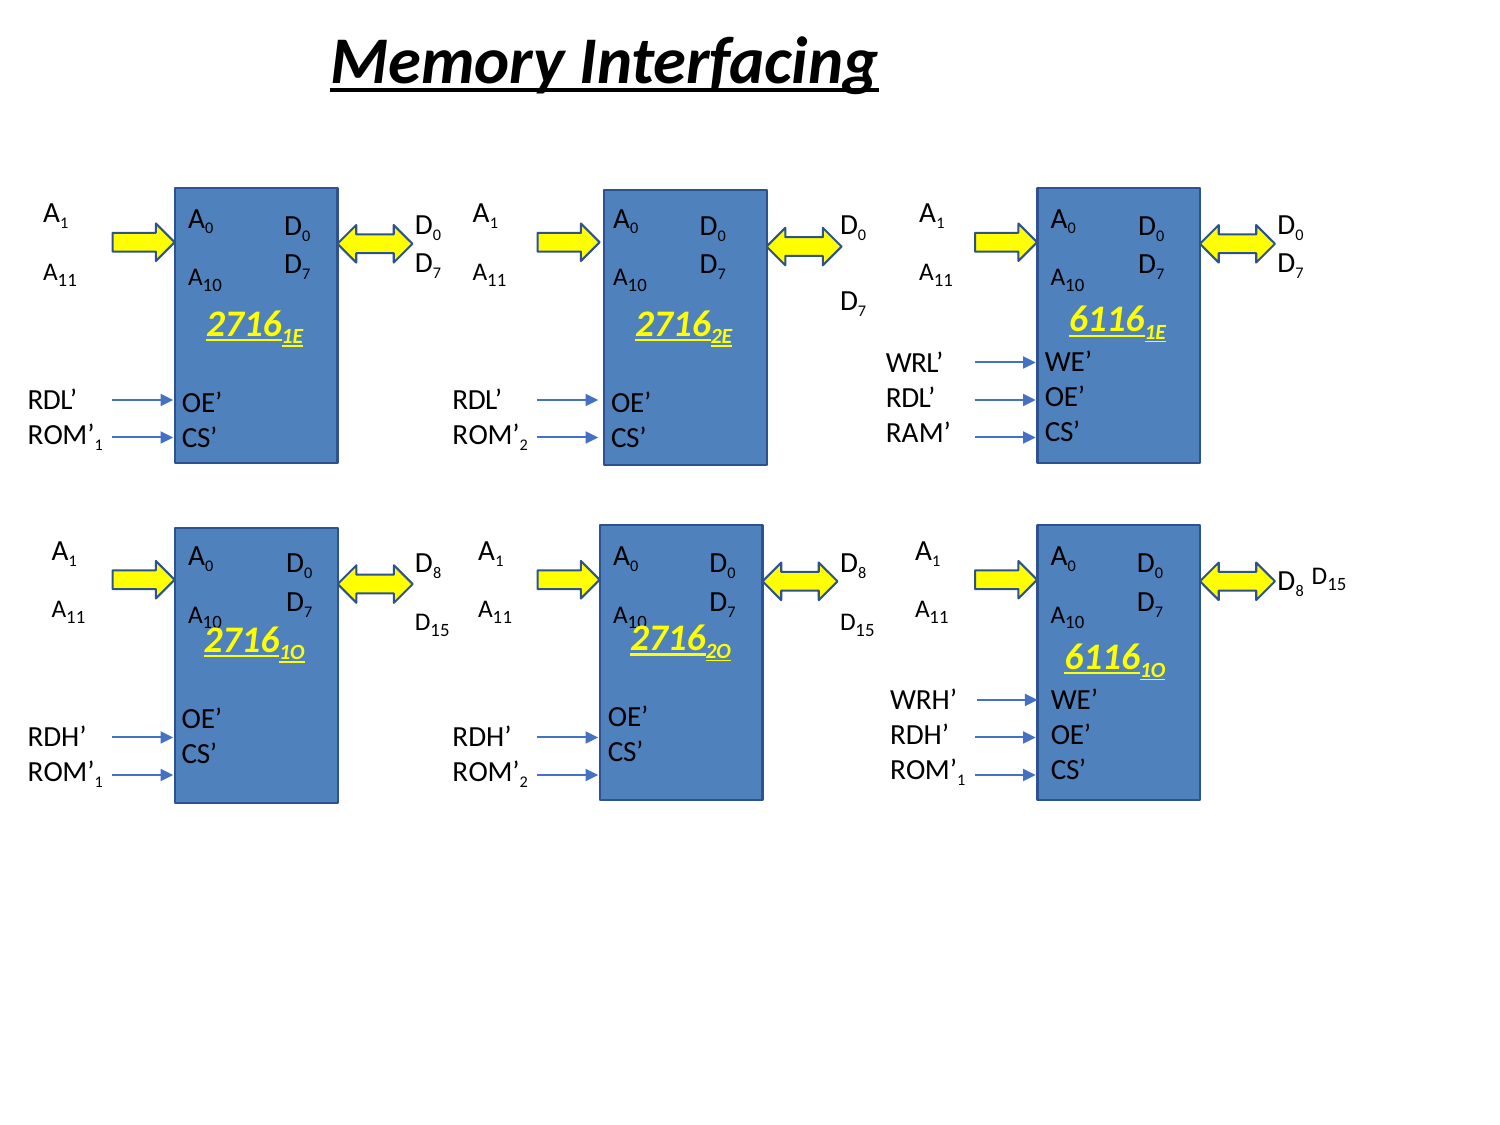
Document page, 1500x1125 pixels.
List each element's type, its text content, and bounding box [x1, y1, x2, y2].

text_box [974, 355, 1036, 444]
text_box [536, 222, 601, 407]
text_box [602, 188, 843, 467]
text_box A1 A11 [471, 521, 533, 633]
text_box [973, 559, 1039, 600]
text_box D8 D15 [420, 533, 459, 645]
text_box A1 A11 [45, 521, 108, 633]
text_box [537, 768, 599, 782]
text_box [111, 730, 174, 744]
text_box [111, 222, 176, 407]
text_box A1 A11 [908, 521, 971, 633]
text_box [111, 559, 176, 600]
text_box A1 A11 [36, 183, 108, 295]
text_box D0 D7 [419, 203, 459, 282]
text_box RDL’ ROM’1 [21, 378, 111, 454]
text_box WRL’ RDL’ RAM’ [883, 340, 970, 448]
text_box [973, 222, 1039, 358]
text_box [536, 730, 599, 744]
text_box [112, 430, 174, 444]
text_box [1036, 186, 1277, 464]
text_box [112, 768, 174, 782]
text_box RDH’ ROM’2 [446, 715, 536, 791]
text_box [598, 523, 839, 802]
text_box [173, 526, 414, 805]
text_box D8 D15 [1282, 533, 1354, 600]
text_box D8 D15 [844, 533, 884, 645]
text_box D0 D7 [1282, 203, 1332, 282]
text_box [536, 559, 601, 600]
text_box A1 A11 [912, 183, 971, 295]
text_box D0 D7 [848, 203, 875, 320]
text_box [974, 693, 1038, 782]
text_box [1036, 523, 1277, 802]
text_box WRH’ RDH’ ROM’1 [883, 678, 974, 789]
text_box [537, 430, 599, 444]
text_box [173, 186, 414, 464]
text_box RDL’ ROM’2 [446, 378, 536, 454]
text_box A1 A11 [466, 183, 529, 295]
text_box RDH’ ROM’1 [21, 715, 111, 791]
text_box Memory Interfacing [328, 14, 1047, 97]
